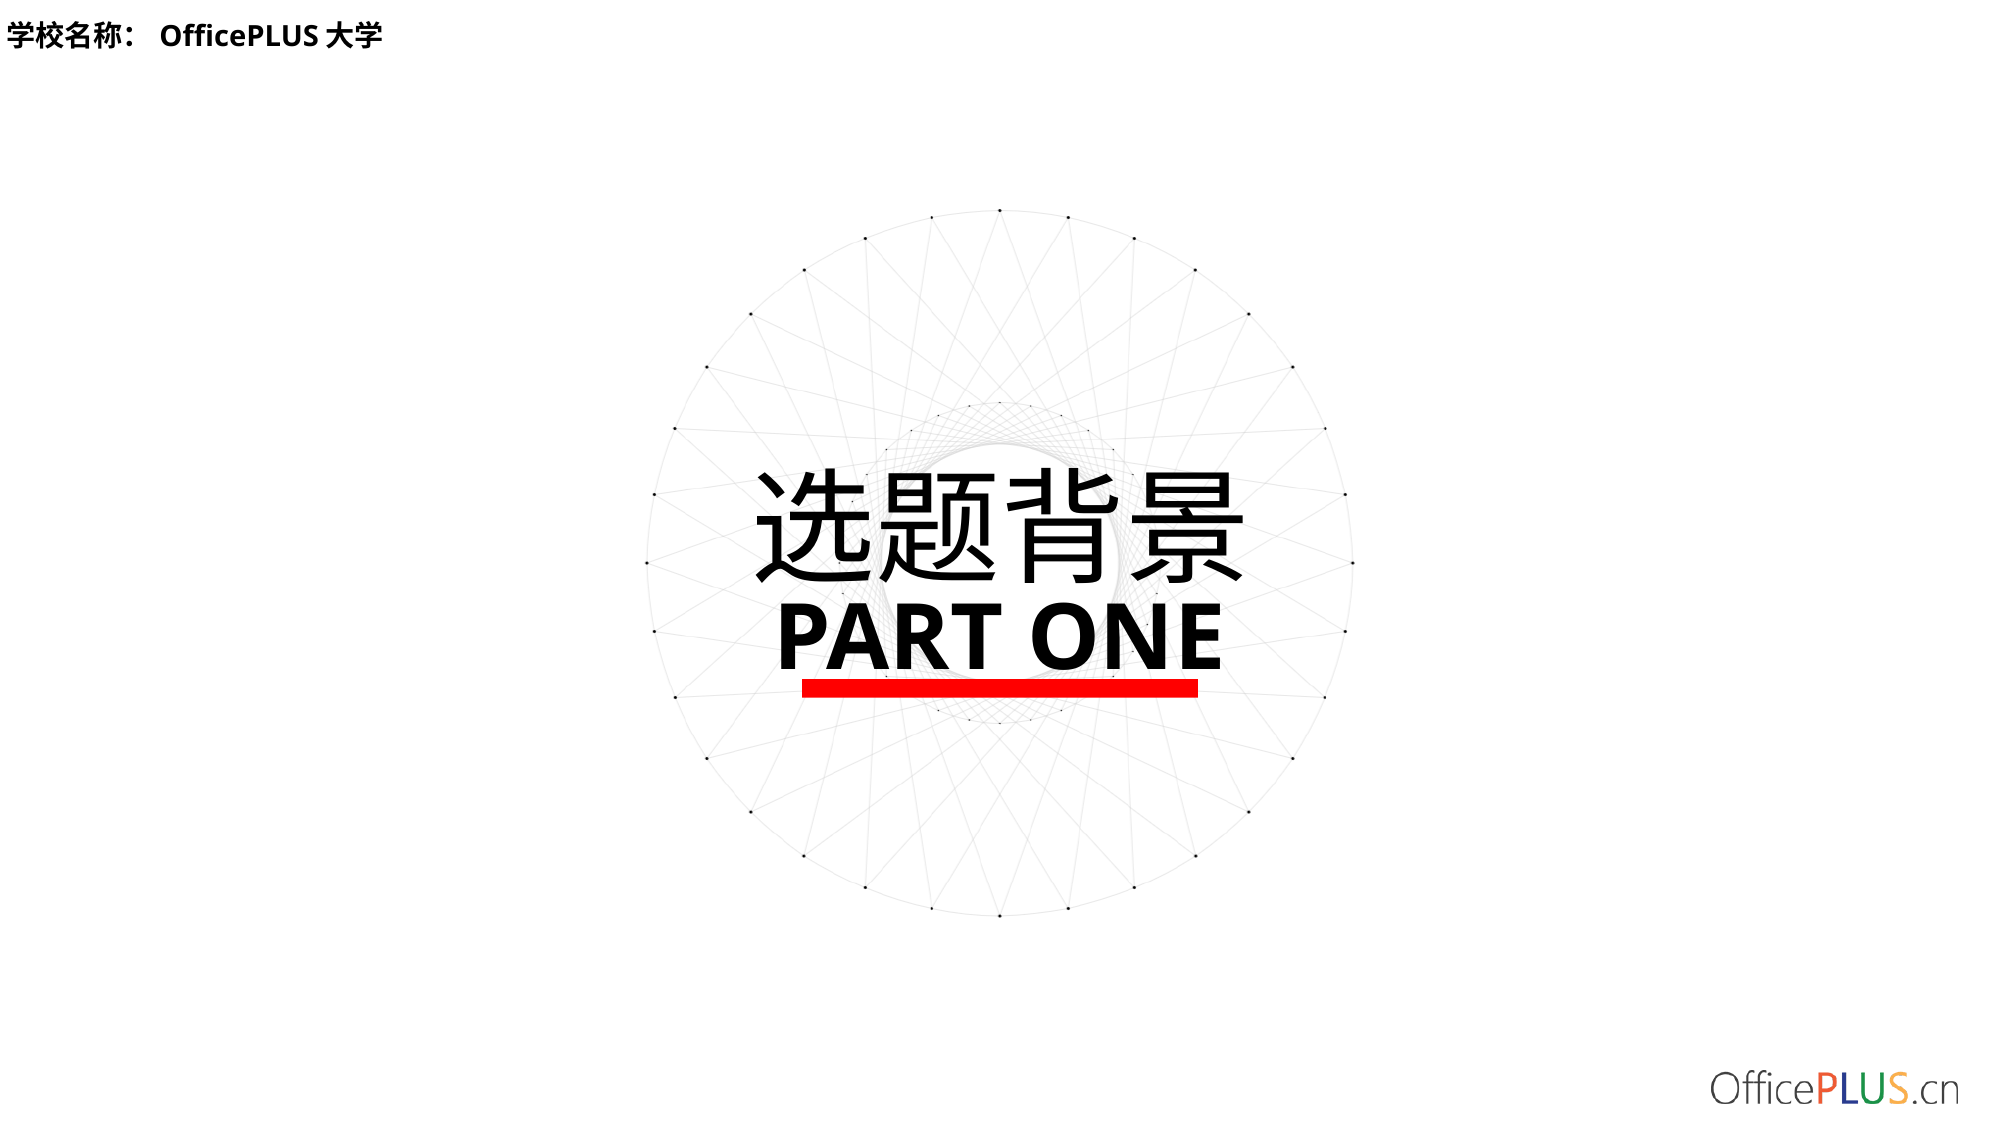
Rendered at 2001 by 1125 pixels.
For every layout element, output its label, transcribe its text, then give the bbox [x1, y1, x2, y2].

picture [1711, 1070, 1958, 1104]
picture [636, 445, 1375, 932]
picture [676, 193, 1335, 396]
text_box [801, 678, 1199, 699]
text_box 选题背景 [645, 396, 1355, 607]
text_box PART ONE [704, 607, 1296, 696]
text_box 学校名称：OfficePLUS大学 [0, 9, 400, 60]
